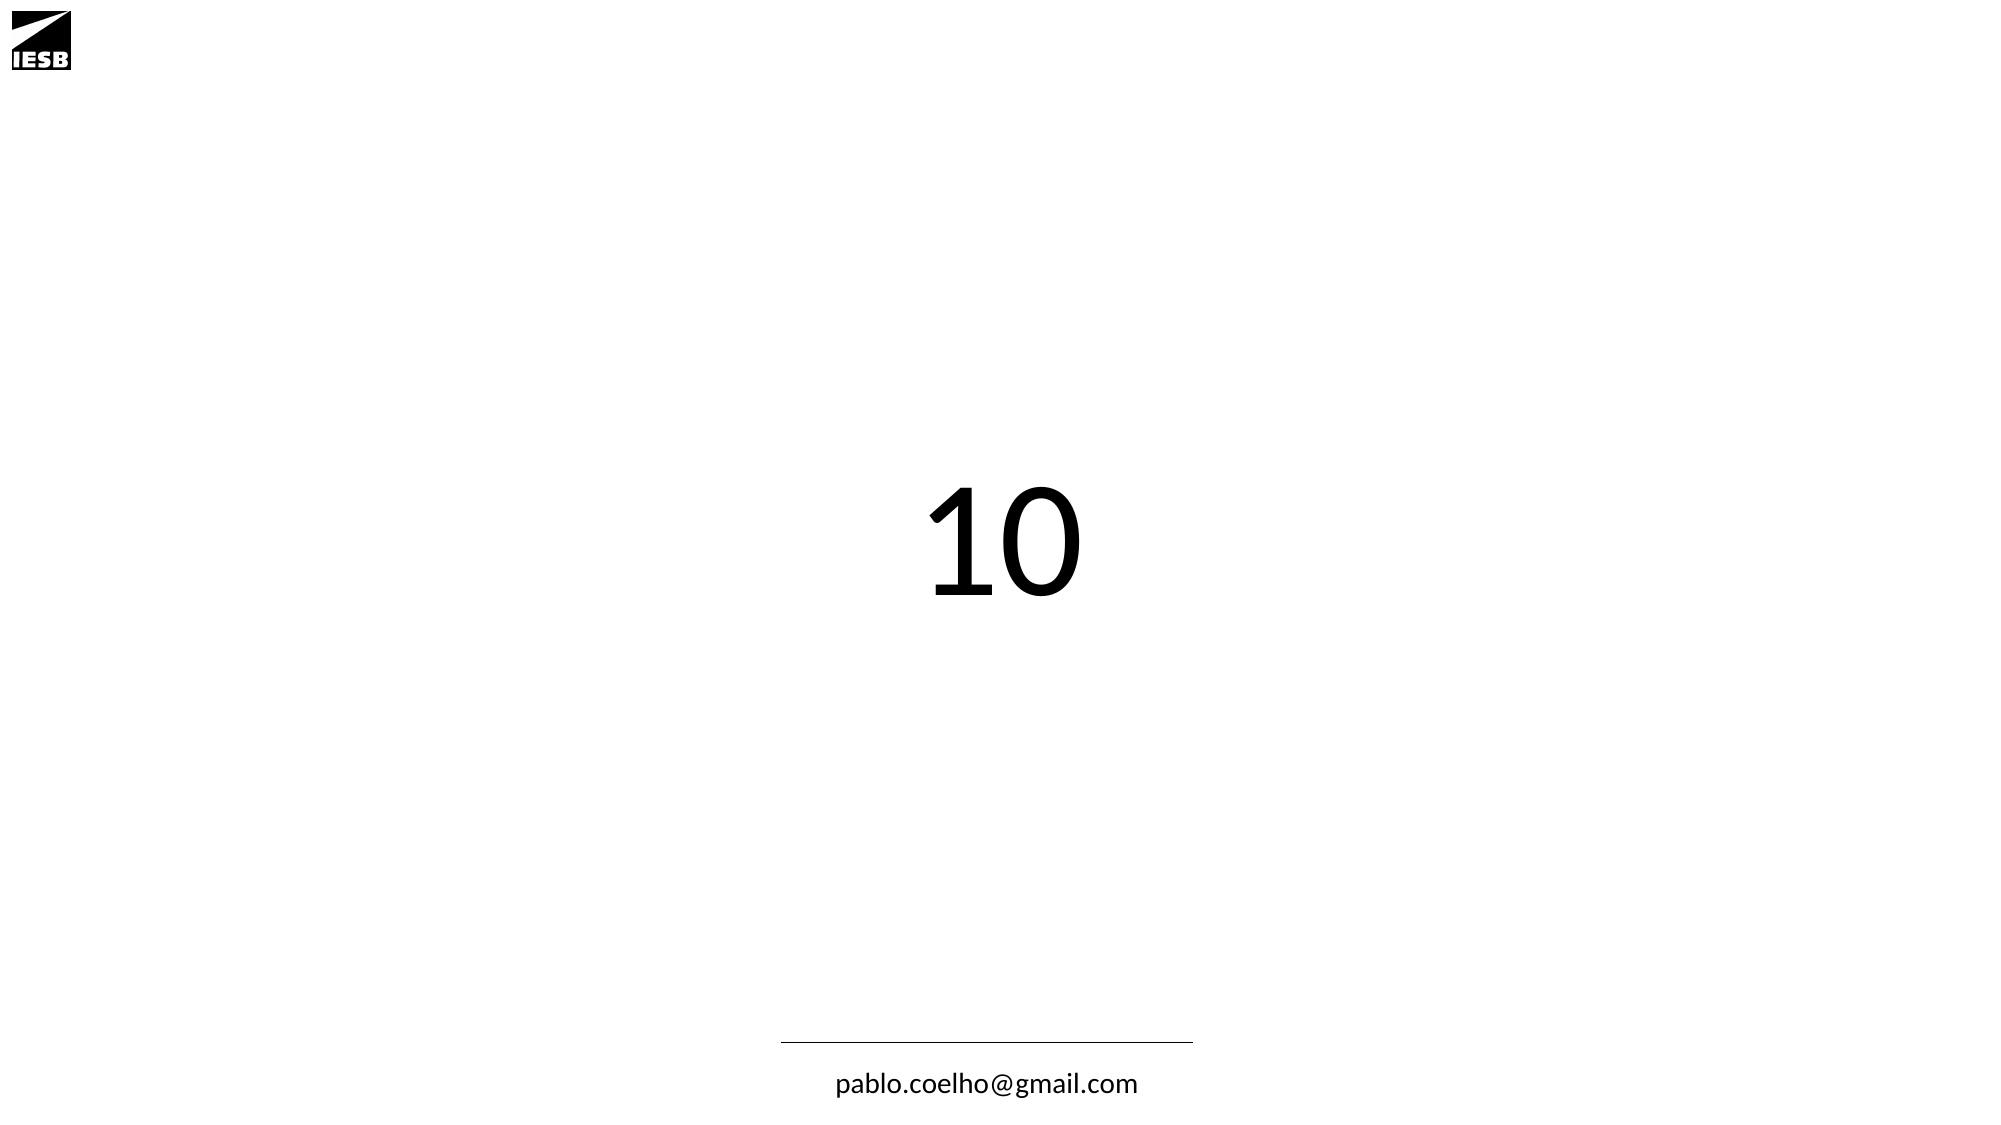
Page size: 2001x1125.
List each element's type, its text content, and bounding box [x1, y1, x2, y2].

list 10 [137, 22, 1863, 1033]
